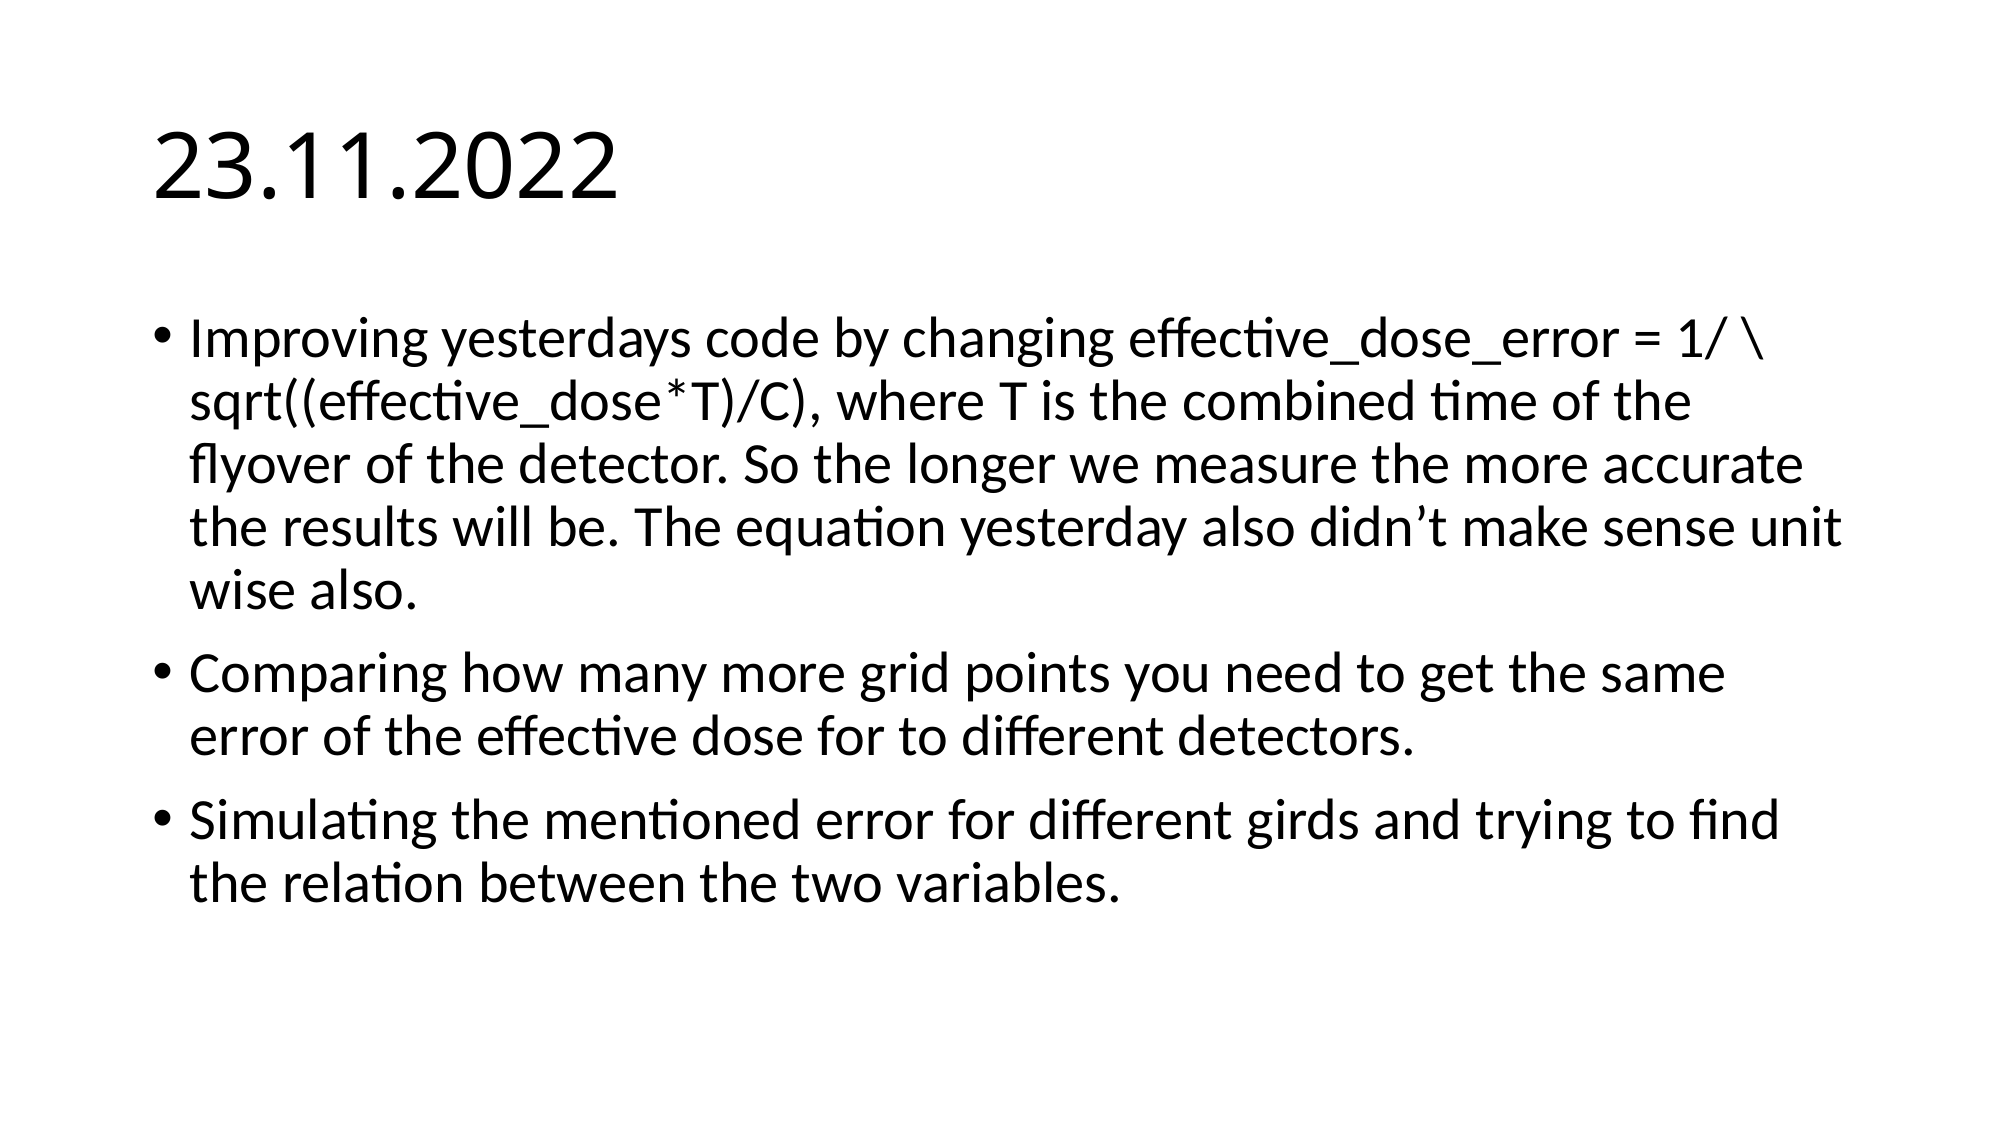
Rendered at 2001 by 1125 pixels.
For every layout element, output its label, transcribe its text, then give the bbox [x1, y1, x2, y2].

title 23.11.2022 [137, 59, 1863, 278]
list Improving yesterdays code by changing effective_dose_error = 1/ \sqrt((effective_dose*T)/C), where T is the combined time of the flyover of the detector. So the longer we measure the more accurate the results will be. The equation yesterday also didn’t make sense unit wise also. Comparing how many more grid points you need to get the same error of the effective dose for to different detectors. Simulating the mentioned error for different girds and trying to find the relation between the two variables. [137, 299, 1863, 1014]
